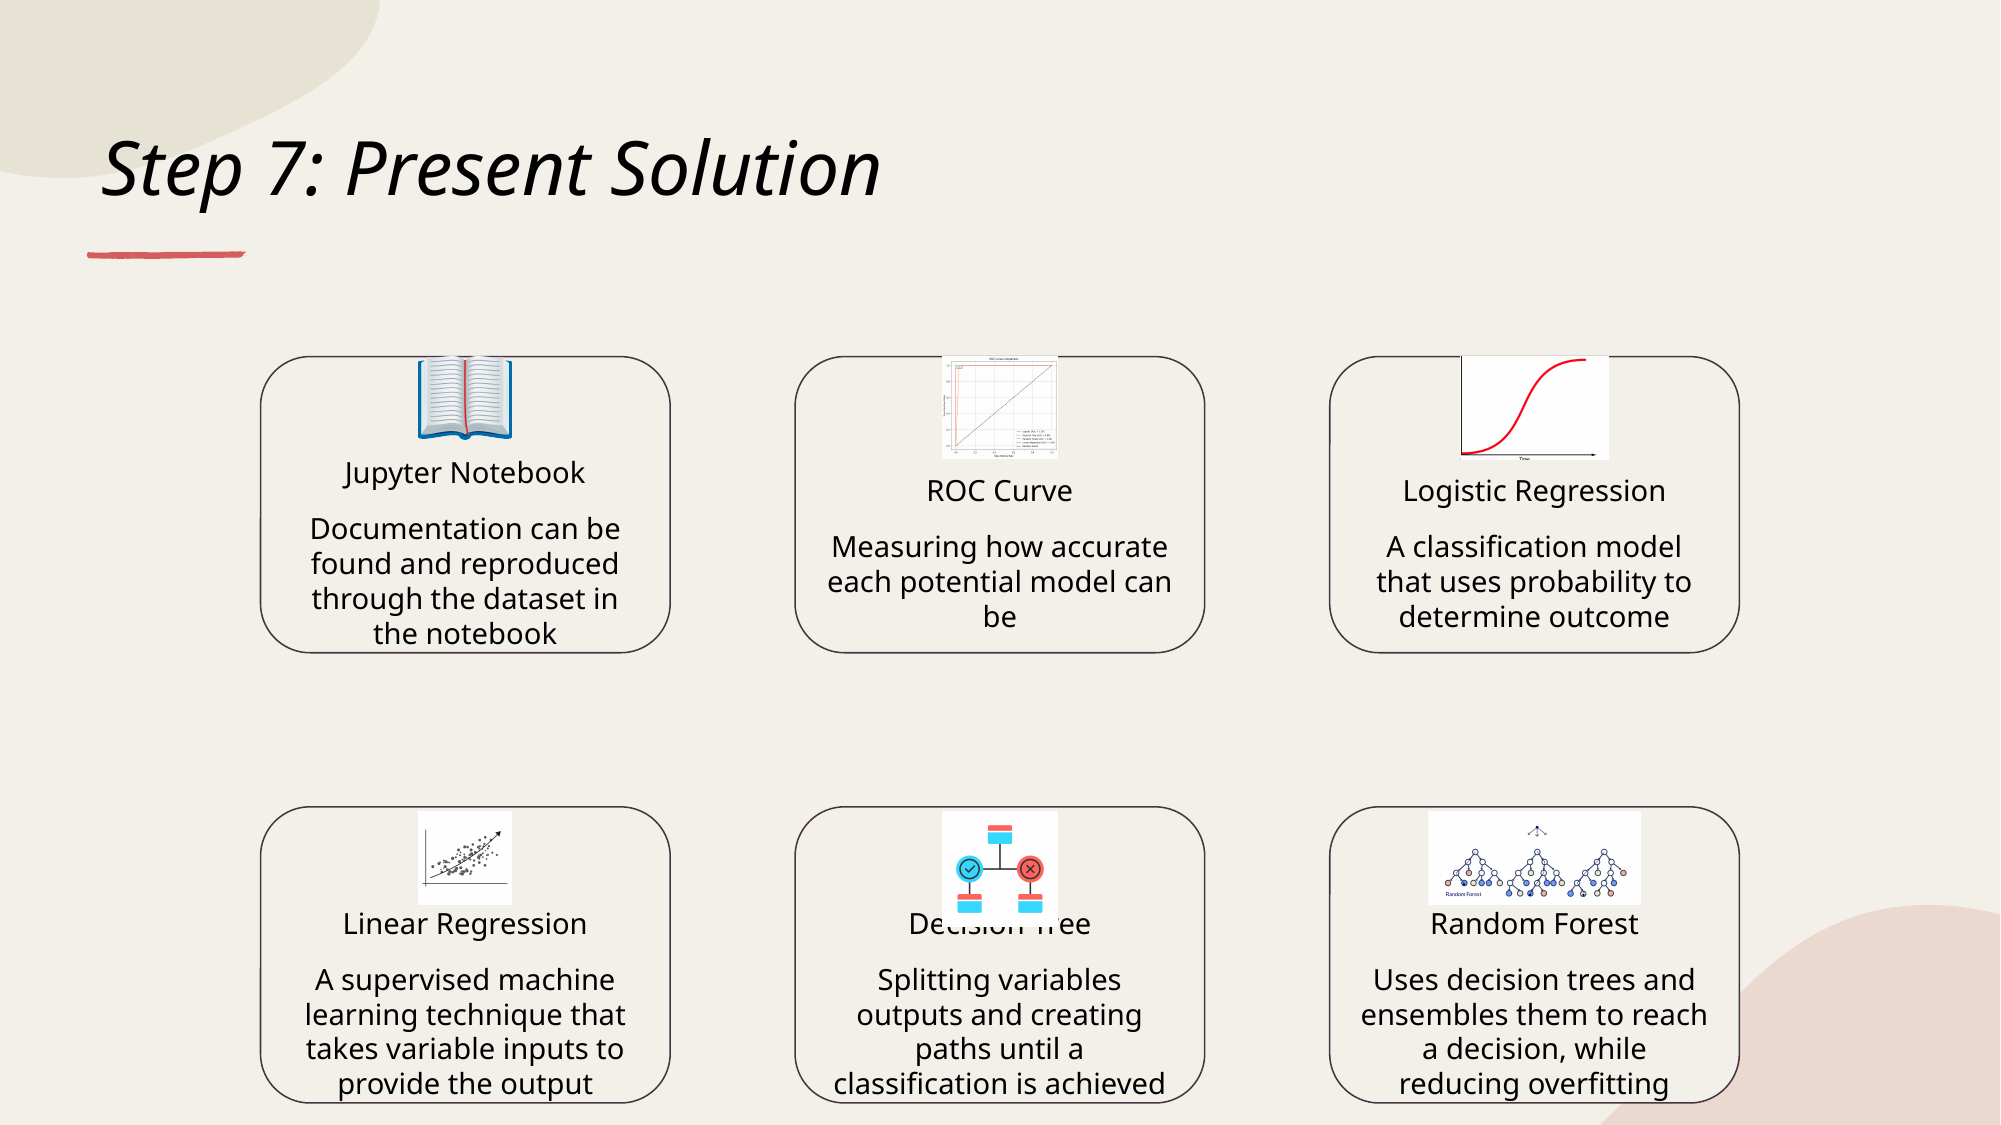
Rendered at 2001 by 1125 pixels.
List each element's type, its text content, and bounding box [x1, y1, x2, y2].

text_box Logistic Regression A classification model that uses probability to determine outcome [1329, 356, 1740, 653]
picture [1459, 356, 1610, 460]
text_box Linear Regression A supervised machine learning technique that takes variable inputs to provide the output [260, 806, 671, 1103]
text_box ROC Curve Measuring how accurate each potential model can be [795, 356, 1205, 653]
picture [418, 356, 513, 440]
picture [942, 811, 1058, 927]
text_box Decision Tree Splitting variables outputs and creating paths until a classification is achieved [795, 806, 1205, 1103]
picture [942, 356, 1058, 460]
text_box Random Forest Uses decision trees and ensembles them to reach a decision, while reducing overfitting [1329, 806, 1740, 1103]
picture [418, 811, 513, 905]
text_box Jupyter Notebook Documentation can be found and reproduced through the dataset in the notebook [260, 356, 671, 653]
title Step 7: Present Solution [86, 0, 1740, 218]
picture [1428, 811, 1641, 905]
